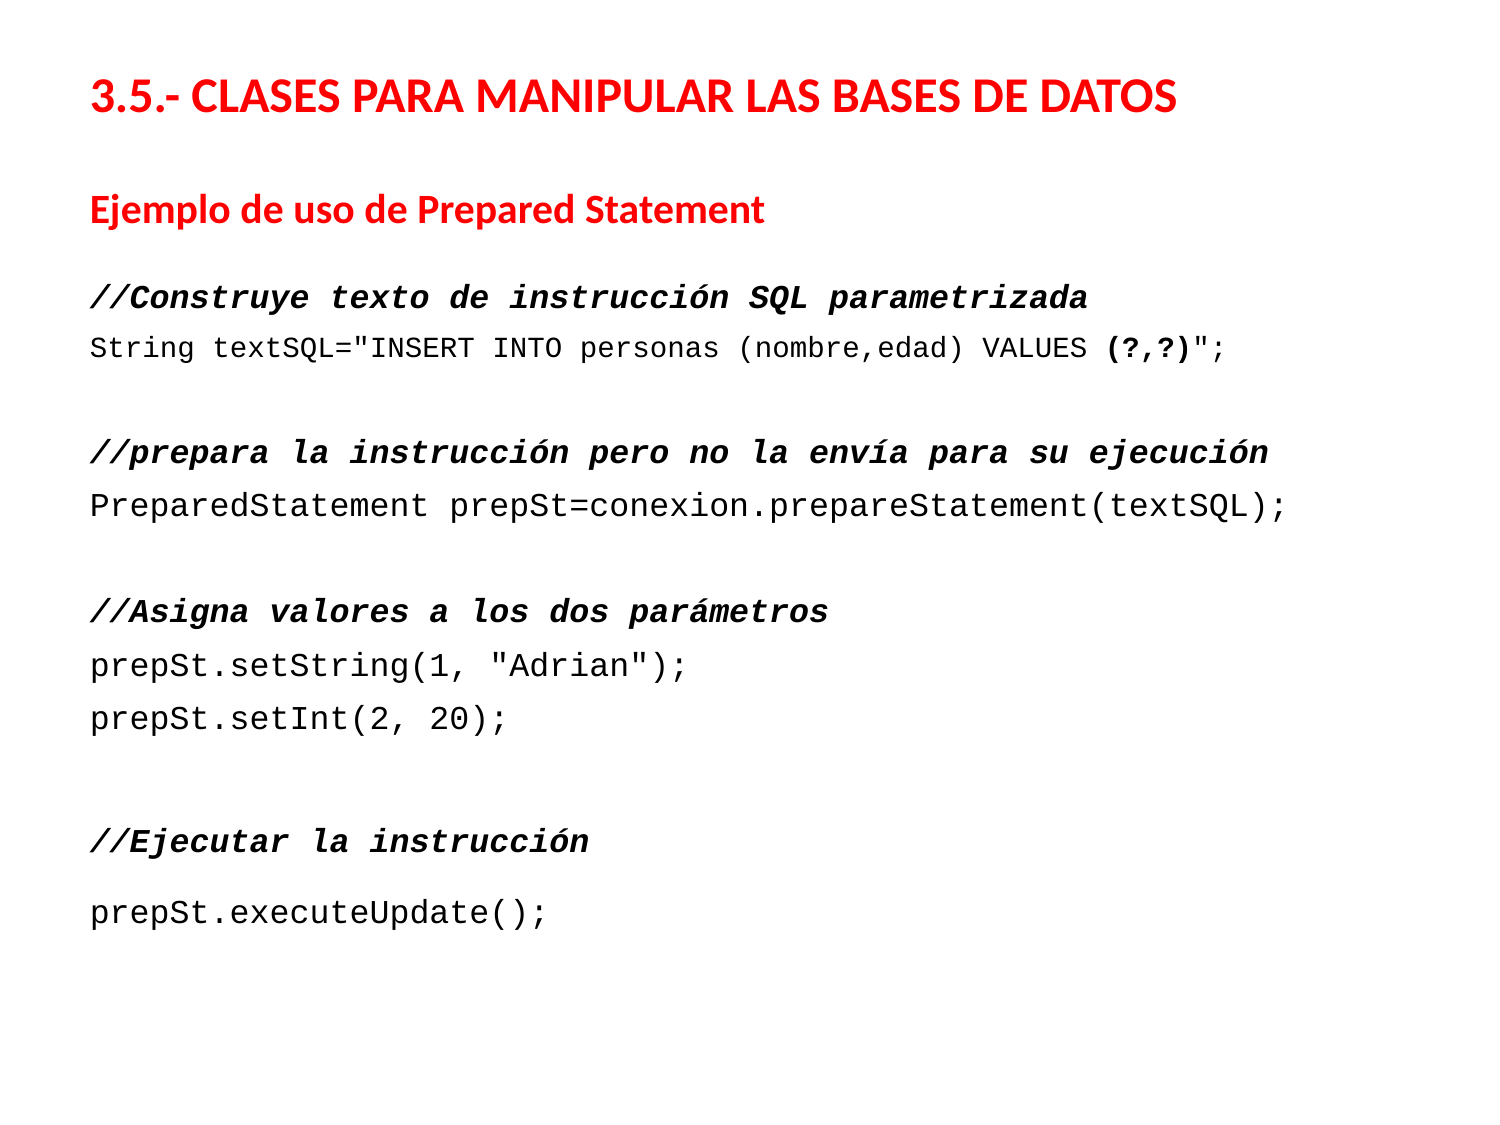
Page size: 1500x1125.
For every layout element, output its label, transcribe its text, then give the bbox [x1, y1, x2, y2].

list //Construye texto de instrucción SQL parametrizada String textSQL="INSERT INTO personas (nombre,edad) VALUES (?,?)"; //prepara la instrucción pero no la envía para su ejecución PreparedStatement prepSt=conexion.prepareStatement(textSQL); //Asigna valores a los dos parámetros prepSt.setString(1, "Adrian"); prepSt.setInt(2, 20); //Ejecutar la instrucción prepSt.executeUpdate(); [75, 267, 1425, 1010]
text_box 3.5.- CLASES PARA MANIPULAR LAS BASES DE DATOS Ejemplo de uso de Prepared Statement [74, 54, 1425, 240]
